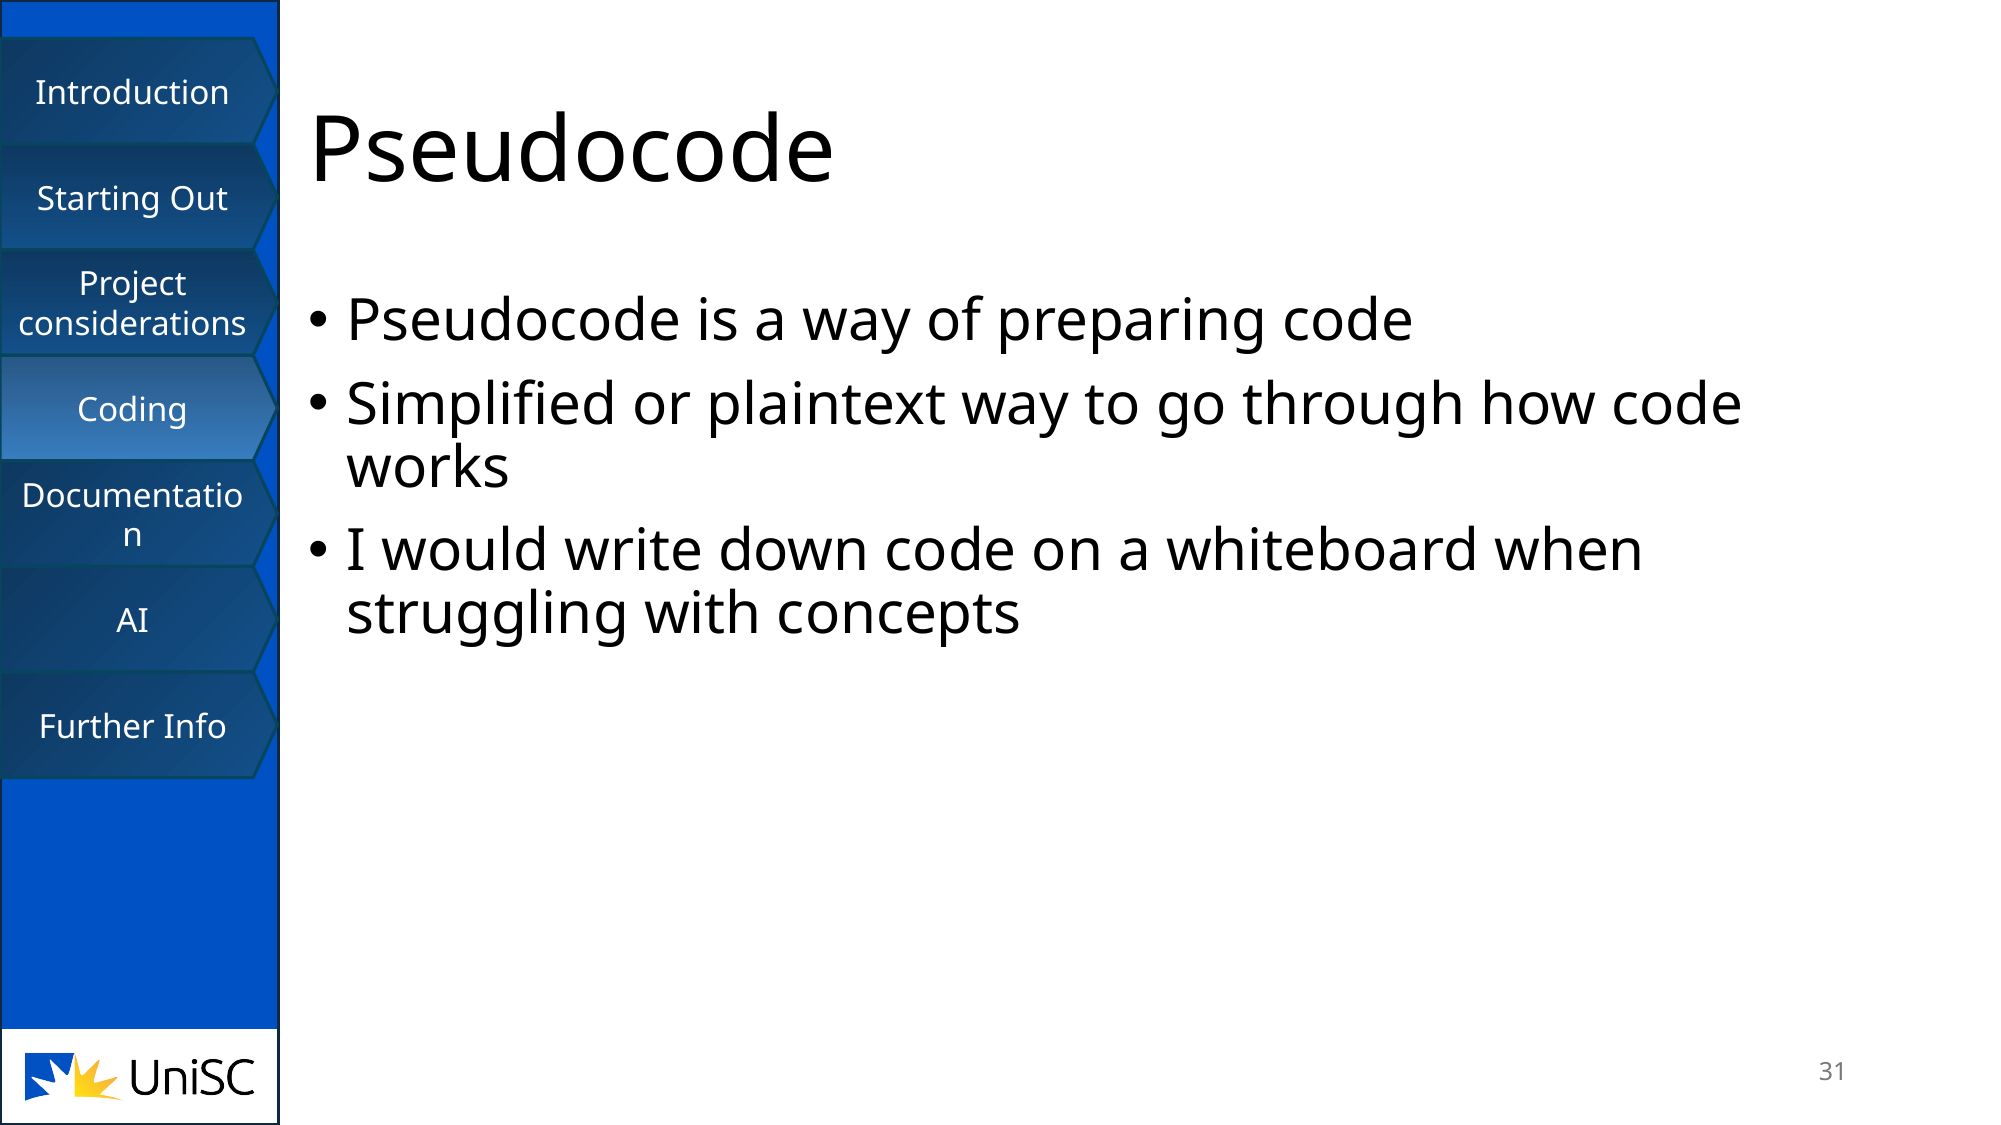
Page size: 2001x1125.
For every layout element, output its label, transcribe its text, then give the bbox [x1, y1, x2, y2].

text_box Further Info [0, 670, 280, 780]
list Pseudocode is a way of preparing code Simplified or plaintext way to go through how code works I would write down code on a whiteboard when struggling with concepts [293, 282, 1863, 997]
text_box Project considerations [0, 248, 280, 355]
title Pseudocode [293, 42, 1863, 261]
text_box AI [0, 564, 280, 672]
text_box Documentation [0, 459, 280, 566]
text_box Coding [0, 353, 280, 461]
text_box Introduction [0, 36, 280, 144]
picture [2, 1029, 277, 1123]
text_box Starting Out [0, 142, 280, 249]
slide_number 30 [1450, 1042, 1863, 1103]
